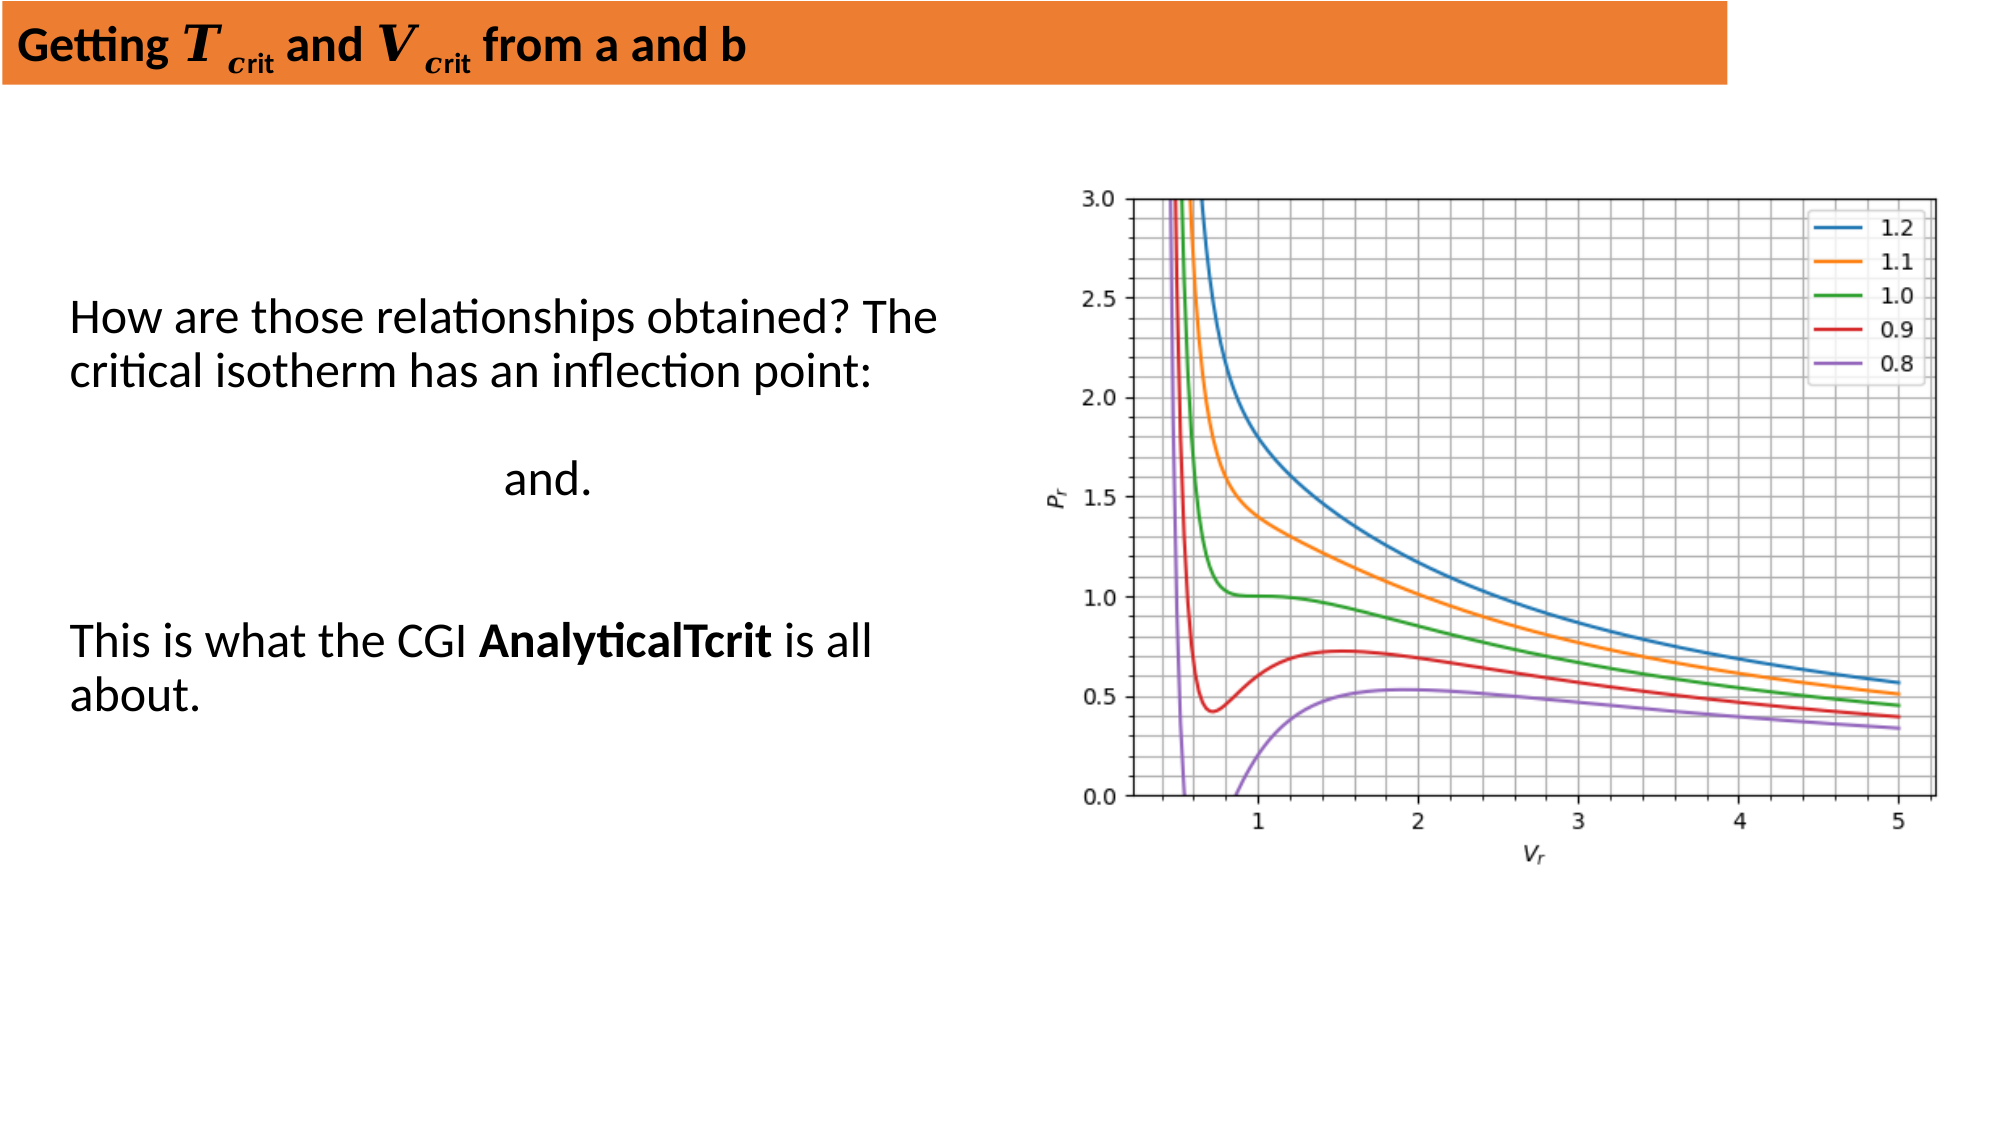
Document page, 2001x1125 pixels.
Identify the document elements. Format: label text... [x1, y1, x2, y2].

title Getting 𝑻𝒄rit and 𝑽𝒄rit from a and b [2, 1, 1728, 85]
picture [1004, 105, 2000, 881]
